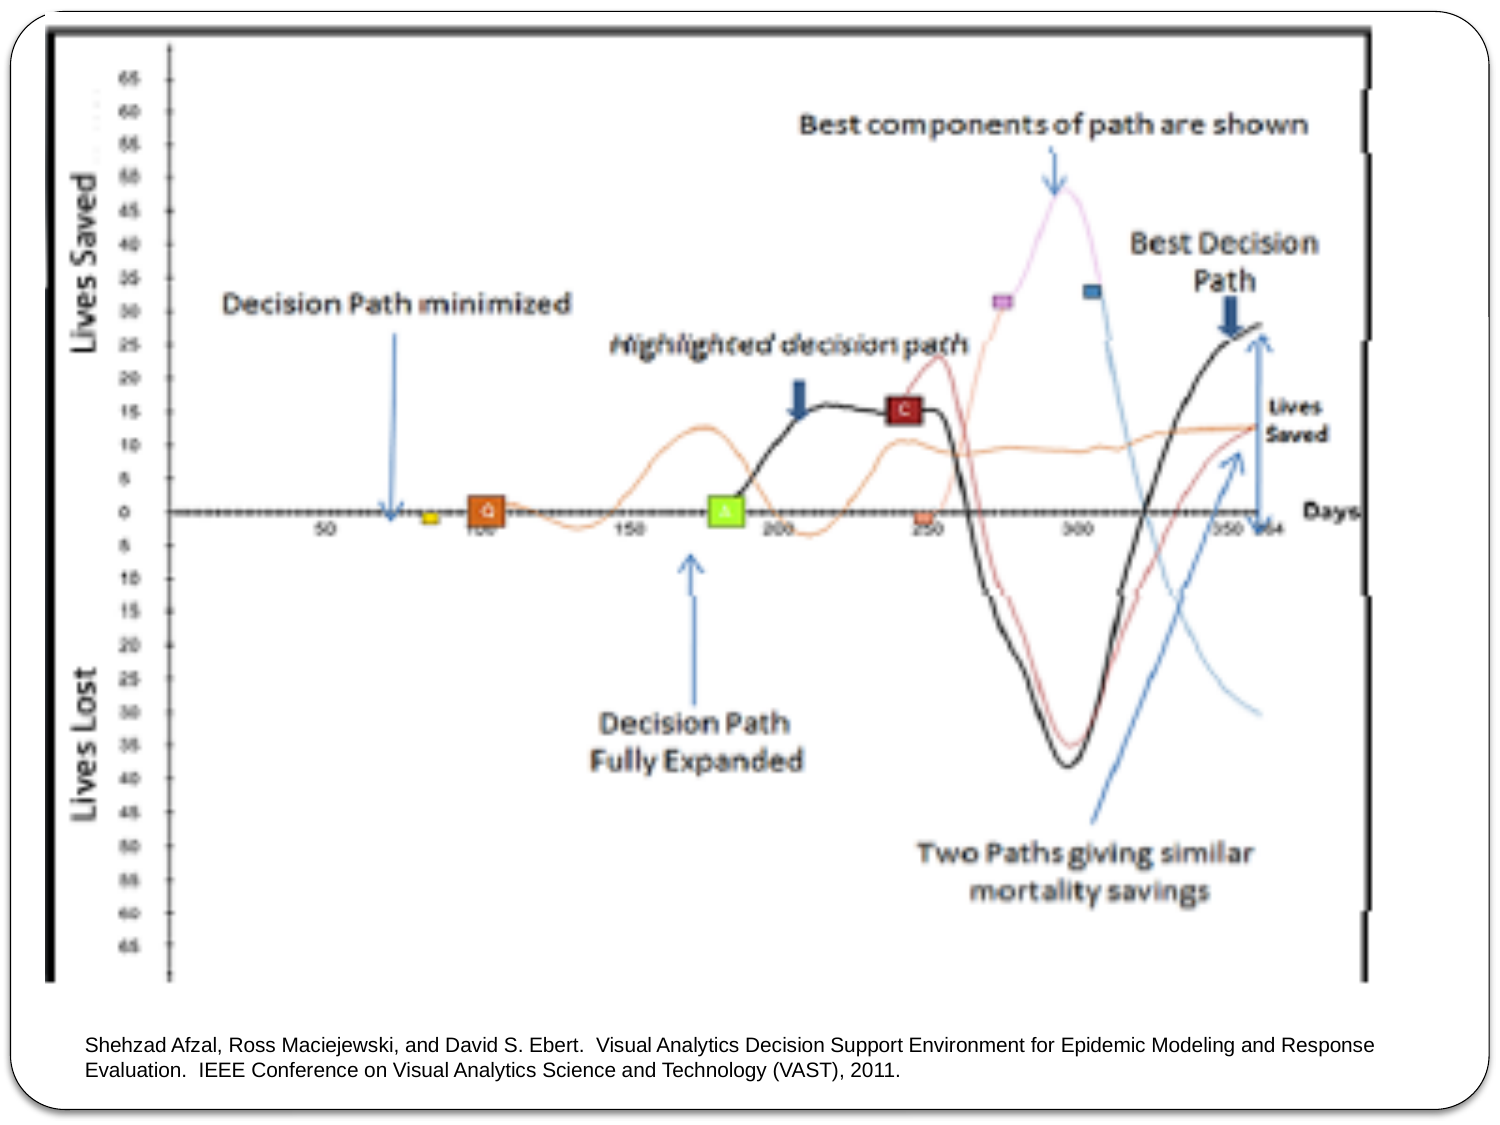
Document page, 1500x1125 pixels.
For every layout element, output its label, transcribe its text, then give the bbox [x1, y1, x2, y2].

picture [45, 12, 1389, 1026]
text_box Shehzad Afzal, Ross Maciejewski, and David S. Ebert. Visual Analytics Decision Support Environment for Epidemic Modeling and Response Evaluation. IEEE Conference on Visual Analytics Science and Technology (VAST), 2011. [70, 1024, 1463, 1089]
